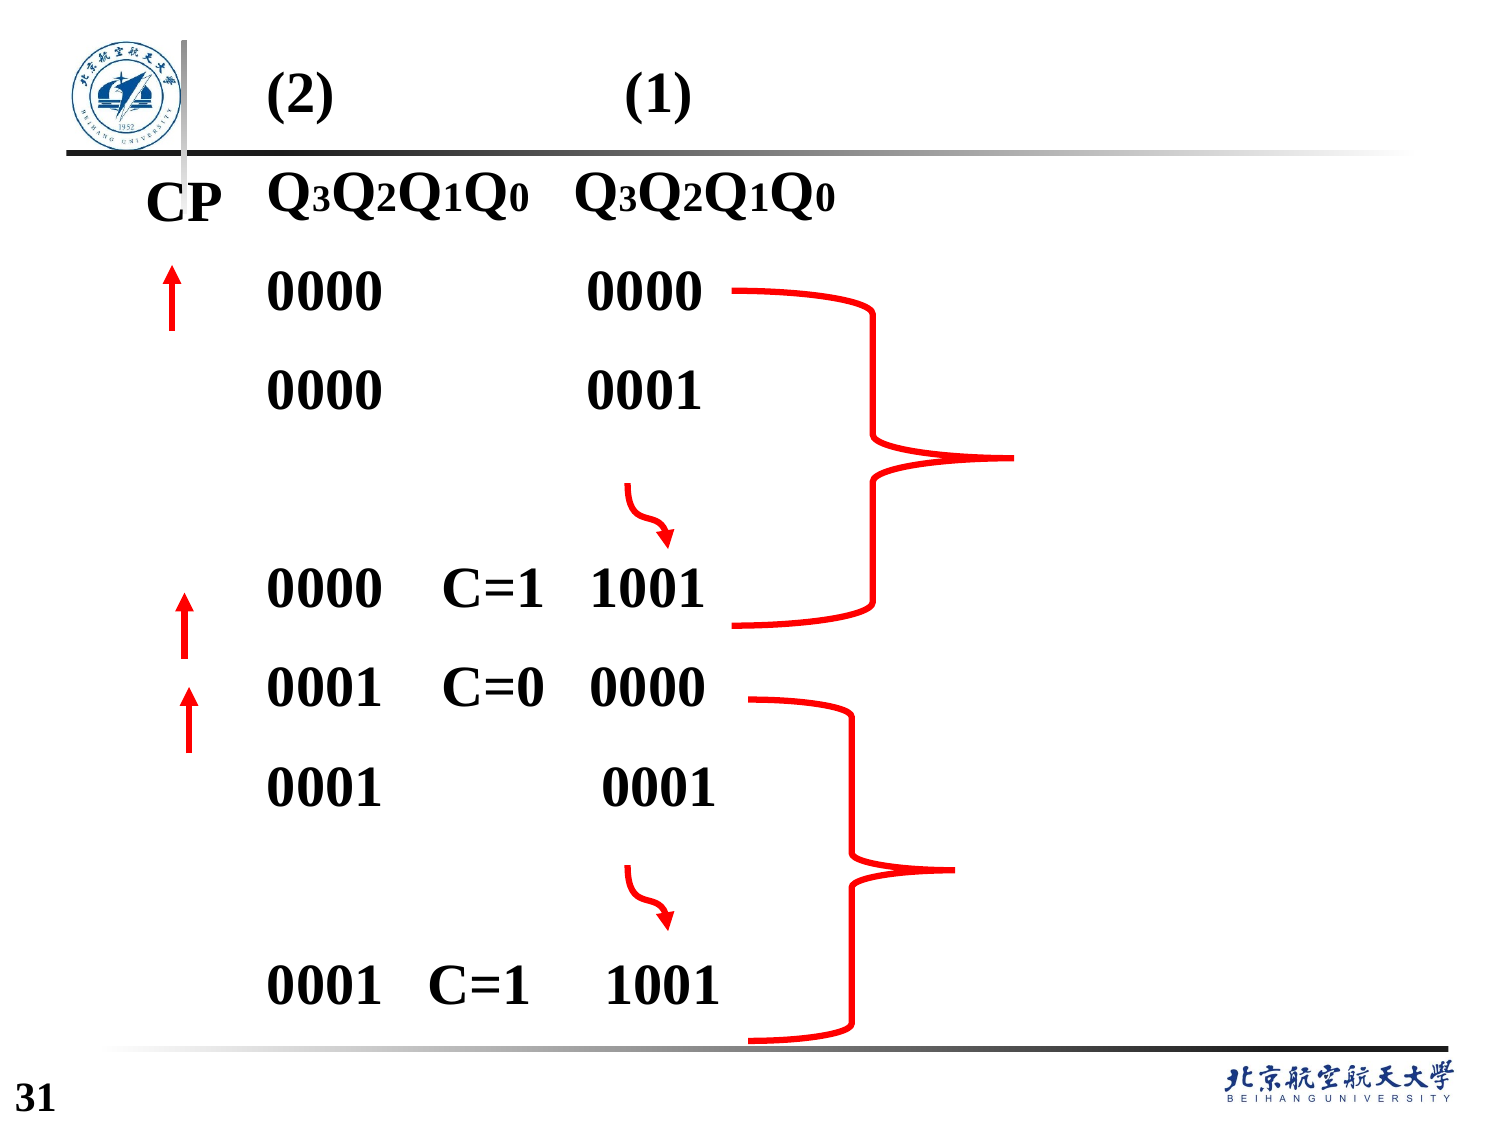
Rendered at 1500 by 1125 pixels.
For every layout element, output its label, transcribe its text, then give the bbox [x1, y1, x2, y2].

picture [1224, 1057, 1457, 1104]
text_box CP [130, 155, 279, 241]
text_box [614, 495, 681, 537]
text_box [731, 290, 1015, 626]
text_box (2) (1) Q3Q2Q1Q0 Q3Q2Q1Q0 0000 0000 0000 0001 0000 C=1 1001 0001 C=0 0000 0001 0001 0001 C=1 1001 [252, 46, 1123, 1123]
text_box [614, 877, 681, 919]
text_box 31 [0, 1062, 149, 1119]
text_box [748, 699, 956, 1041]
picture [70, 40, 182, 150]
